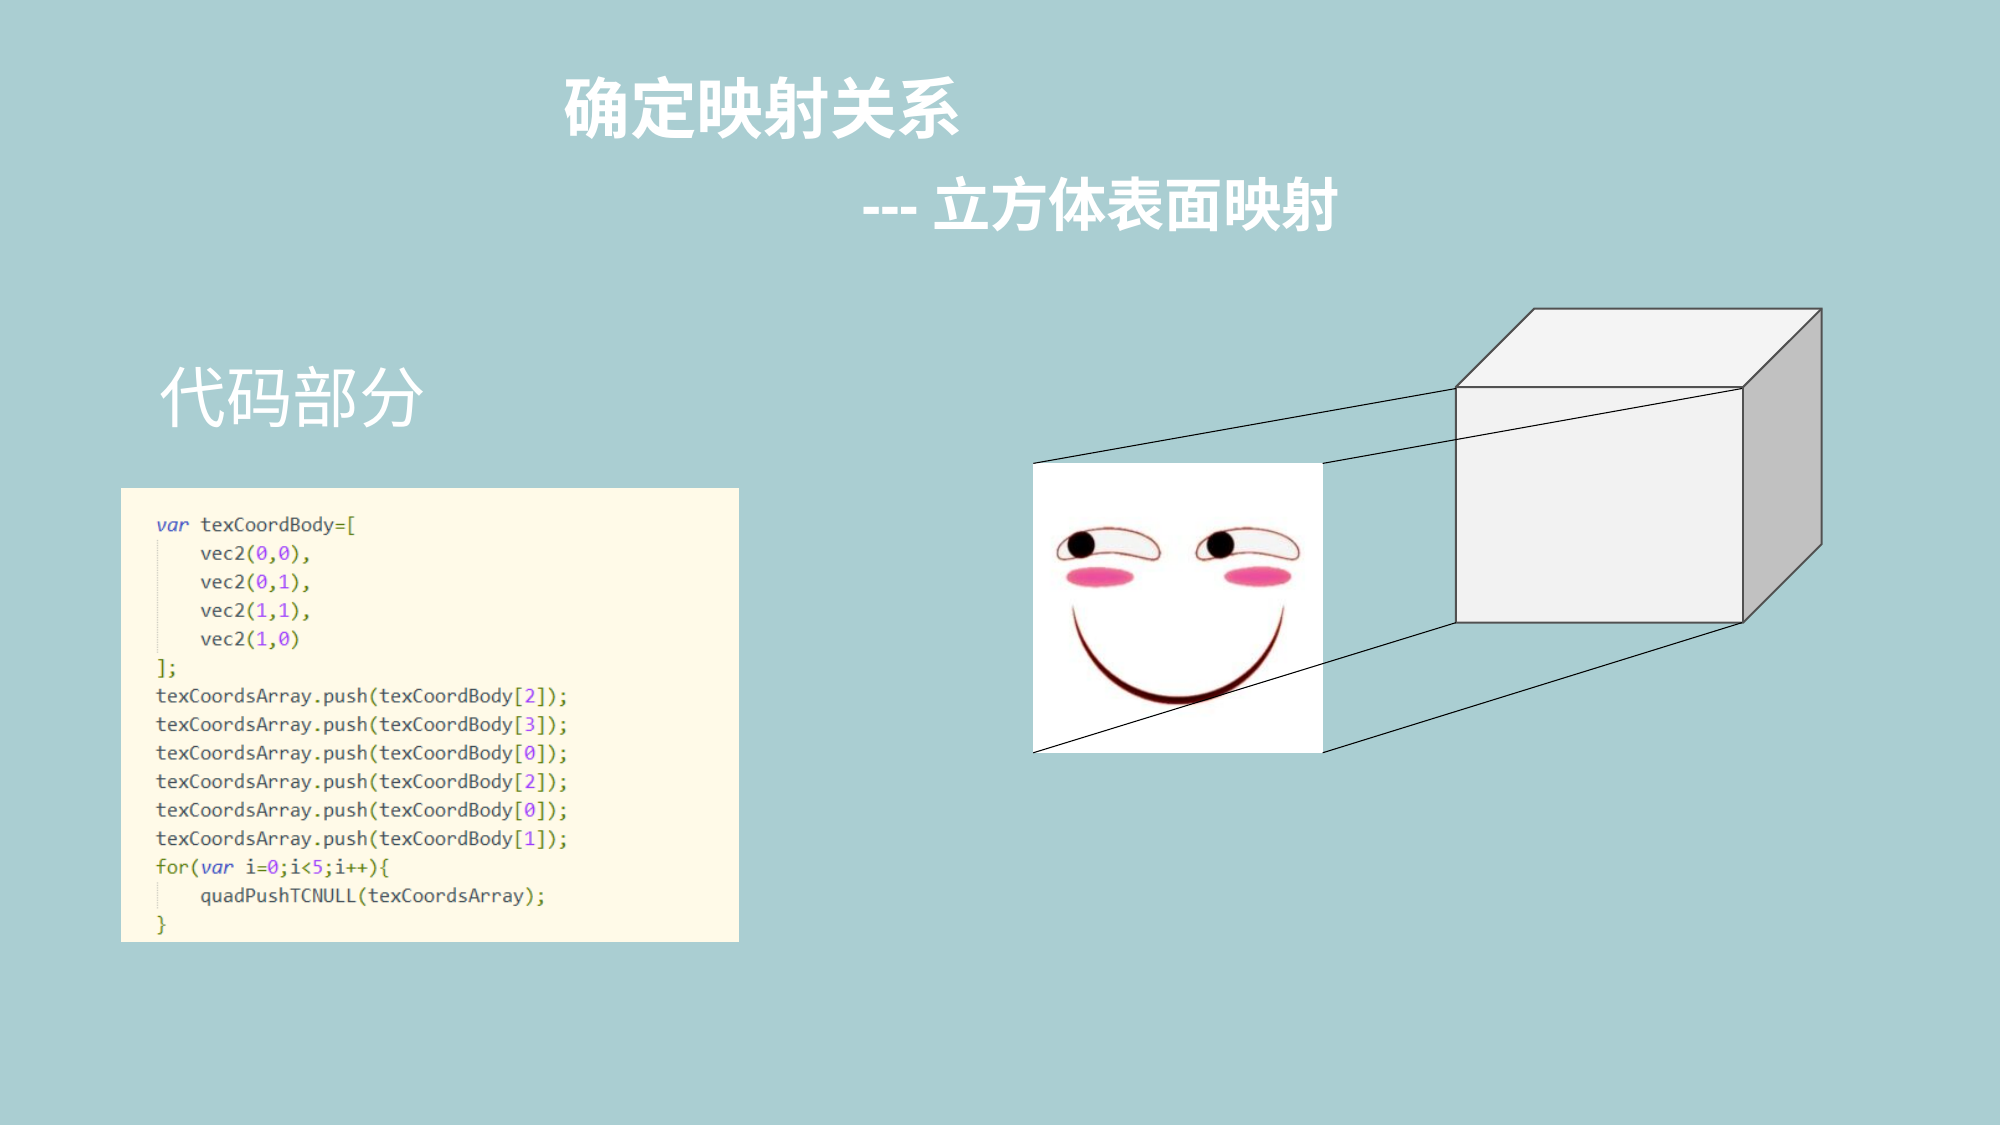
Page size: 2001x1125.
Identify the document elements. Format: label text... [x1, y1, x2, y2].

text_box 确定映射关系 ---立方体表面映射 [548, 35, 1355, 245]
picture [1033, 464, 1323, 622]
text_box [1456, 388, 1742, 464]
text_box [1322, 622, 1742, 753]
text_box 代码部分 [144, 348, 608, 444]
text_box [1033, 622, 1322, 753]
text_box [1454, 307, 1823, 624]
picture [121, 488, 739, 942]
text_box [1033, 388, 1456, 464]
